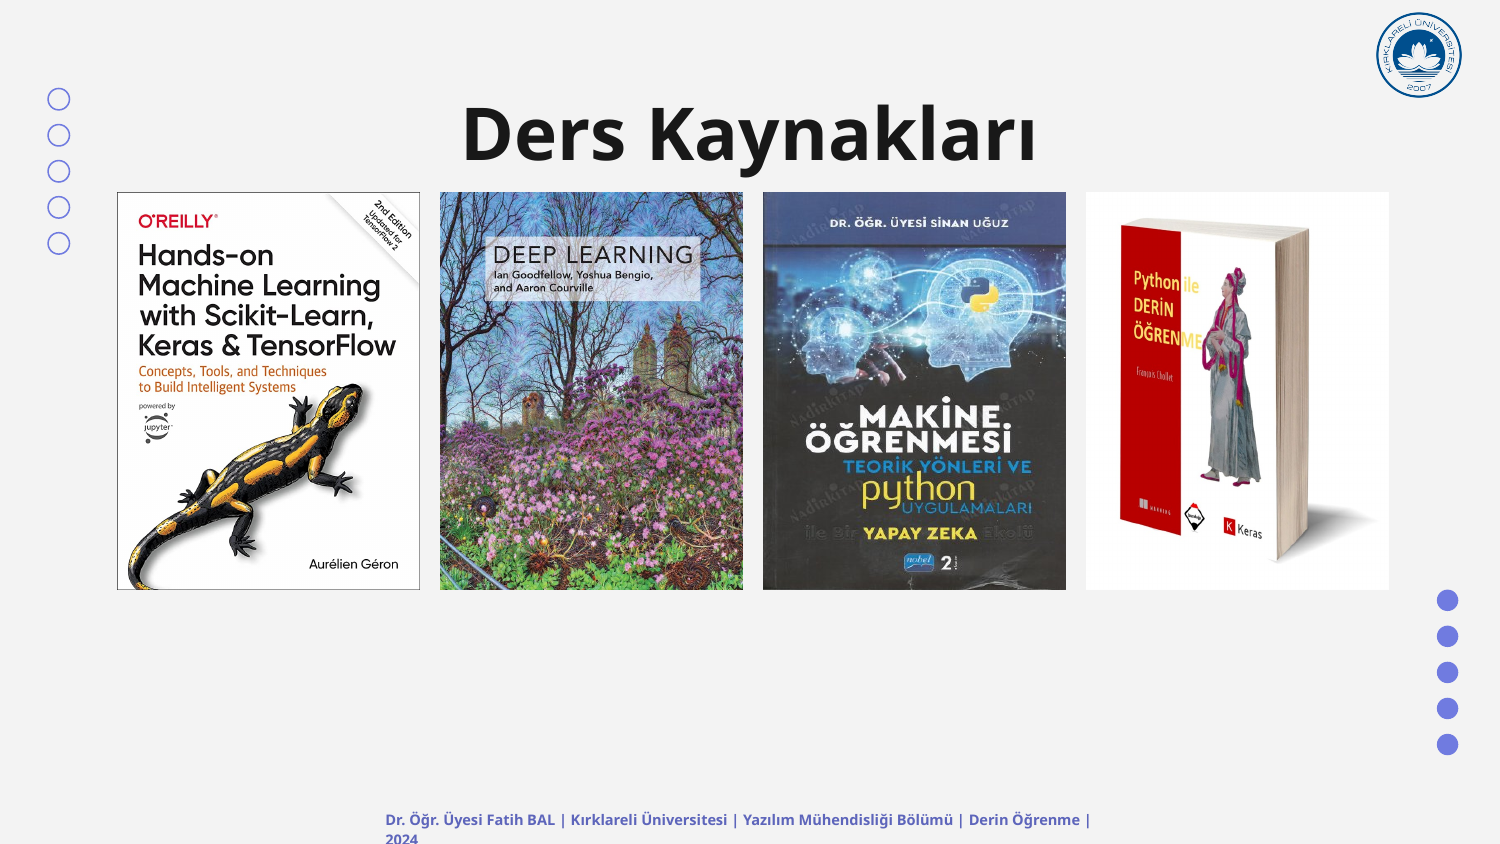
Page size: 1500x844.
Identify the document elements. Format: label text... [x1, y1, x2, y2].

picture [117, 192, 421, 590]
picture [1085, 192, 1389, 590]
picture [1334, 0, 1500, 116]
picture [439, 192, 744, 590]
text_box Dr. Öğr. Üyesi Fatih BAL | Kırklareli Üniversitesi | Yazılım Mühendisliği Bölümü | Derin Öğrenme | 2024 [370, 813, 1130, 844]
title Ders Kaynakları [118, 72, 1382, 167]
picture [762, 192, 1066, 590]
